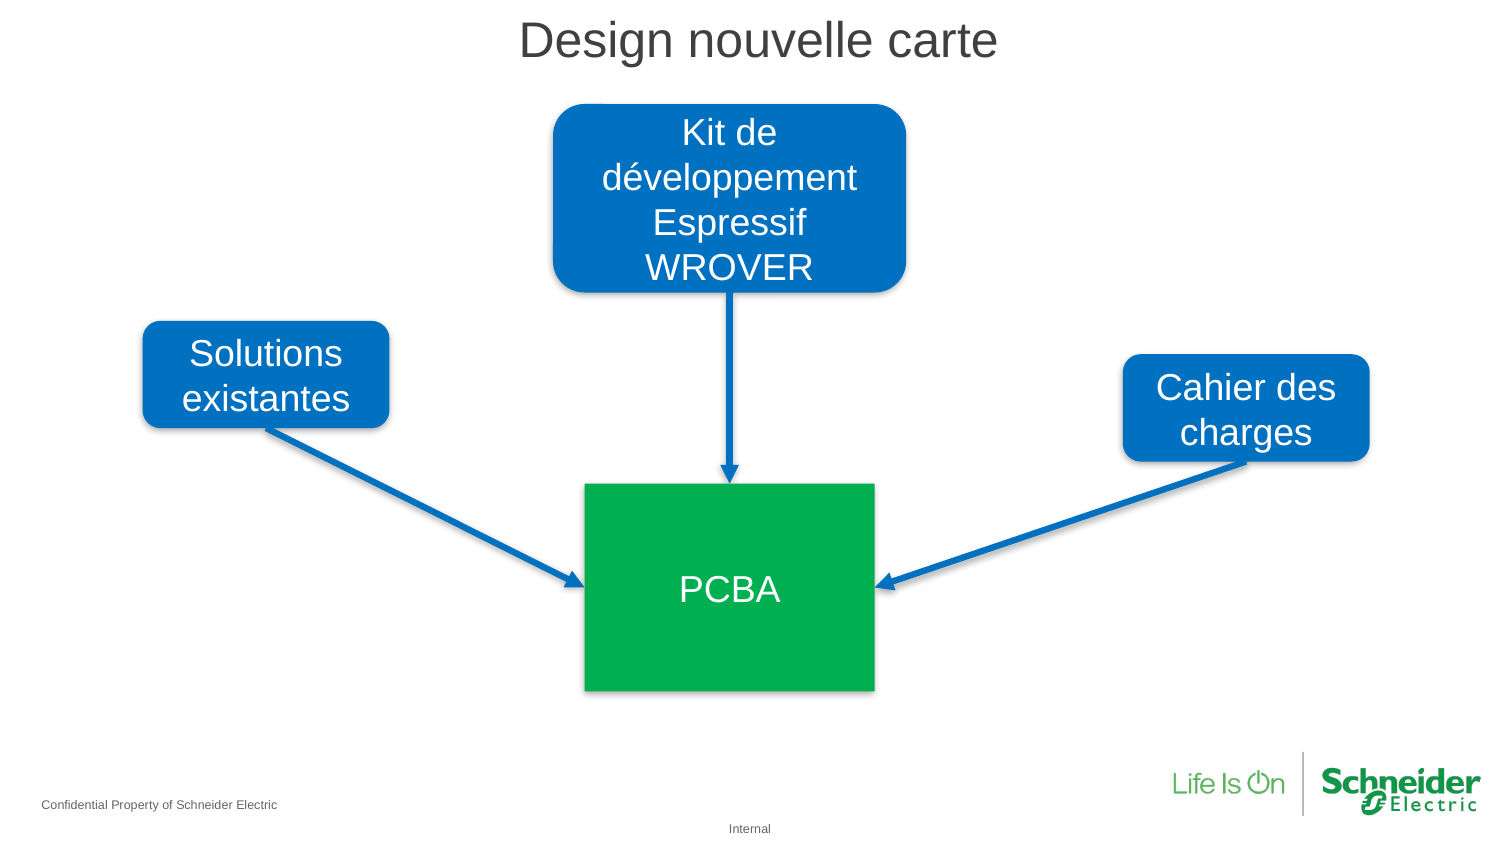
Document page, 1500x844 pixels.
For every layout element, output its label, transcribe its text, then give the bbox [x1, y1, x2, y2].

picture [1159, 737, 1495, 830]
text_box Solutions existantes [141, 320, 391, 429]
text_box Design nouvelle carte [503, 0, 1070, 75]
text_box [265, 427, 585, 588]
text_box Cahier des charges [1122, 353, 1371, 463]
text_box Kit de développement Espressif WROVER [552, 103, 907, 294]
text_box PCBA [584, 483, 875, 692]
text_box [874, 461, 1247, 588]
footer Confidential Property of Schneider Electric [41, 796, 290, 812]
